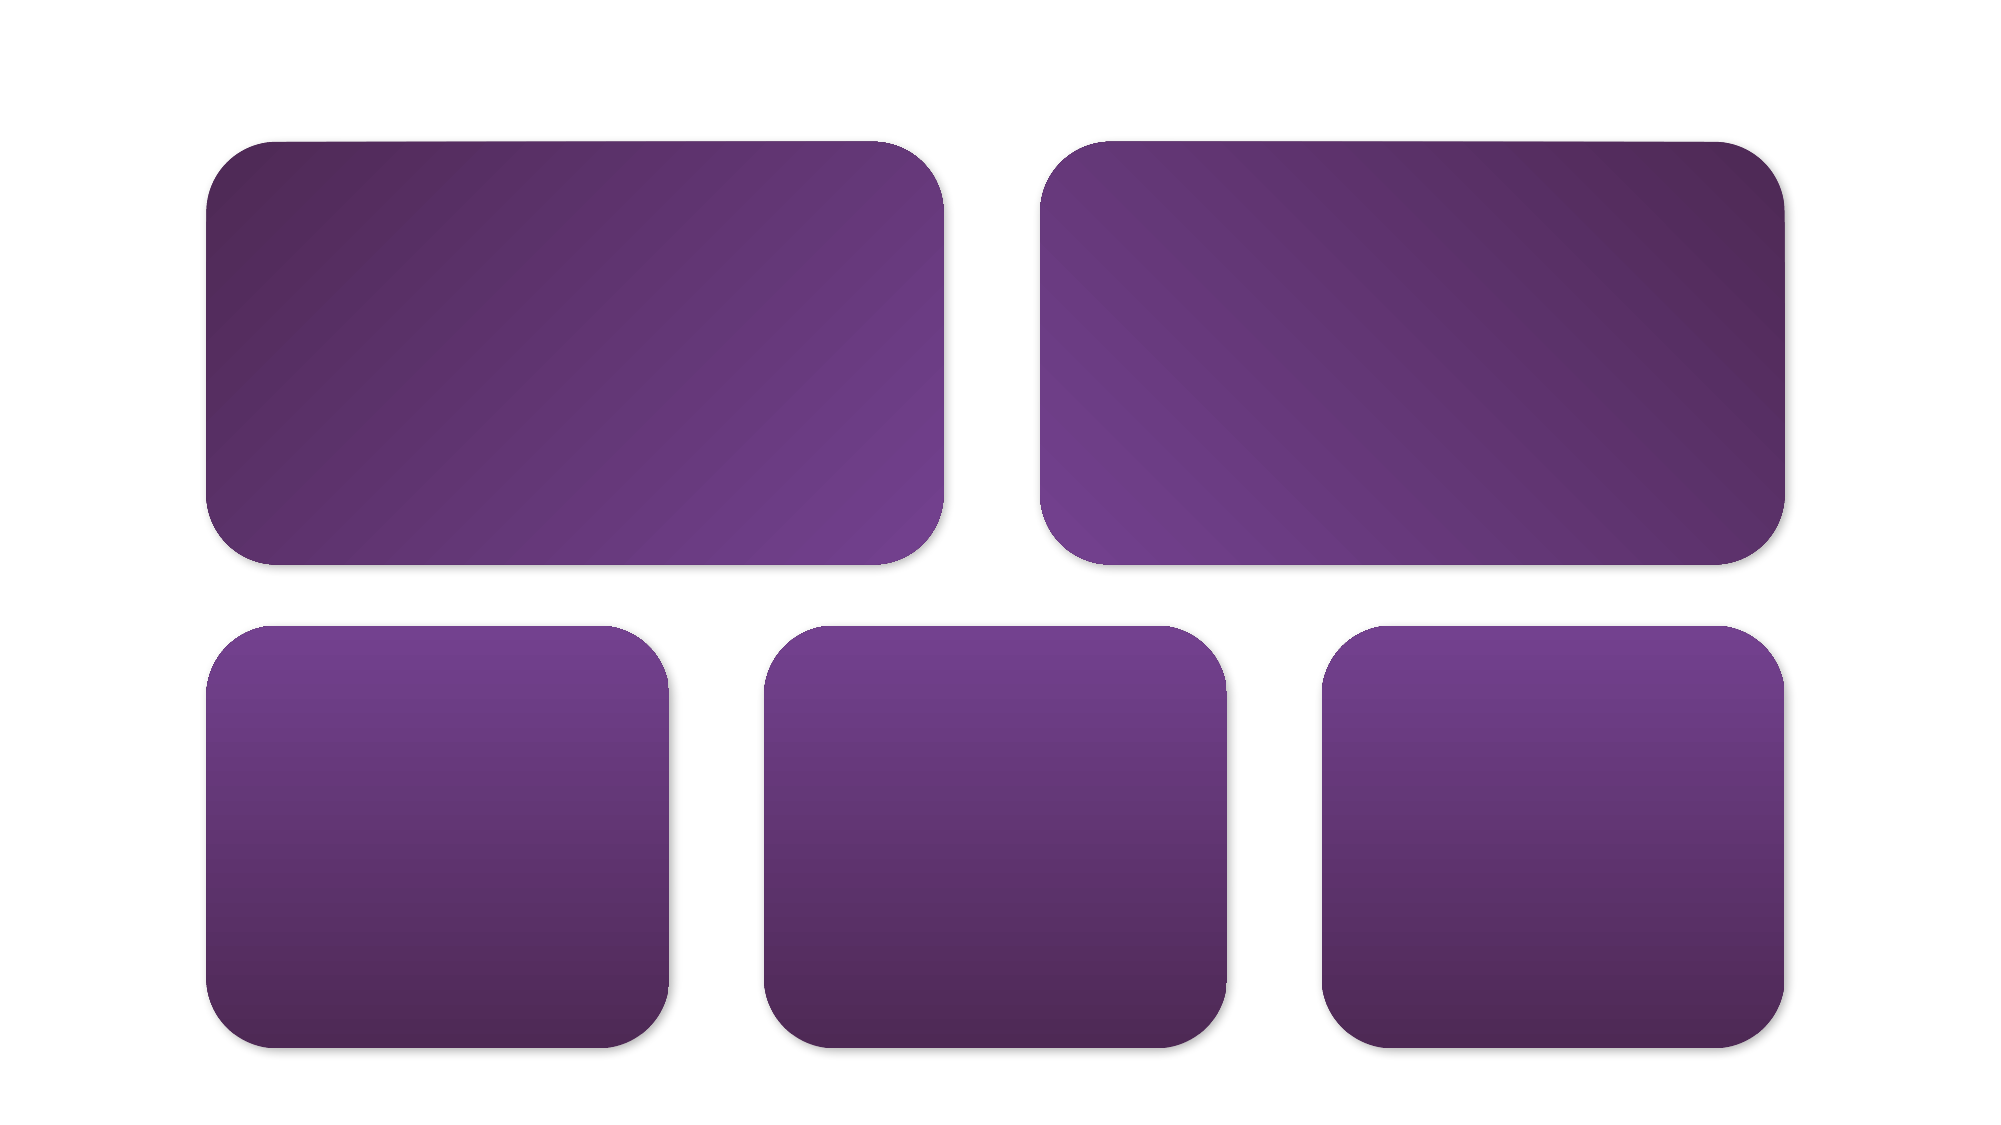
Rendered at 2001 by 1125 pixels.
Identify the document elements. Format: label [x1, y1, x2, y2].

text_box [762, 624, 1228, 1050]
text_box [205, 140, 945, 566]
text_box [1320, 624, 1786, 1050]
text_box [1039, 140, 1786, 566]
text_box [205, 624, 671, 1050]
